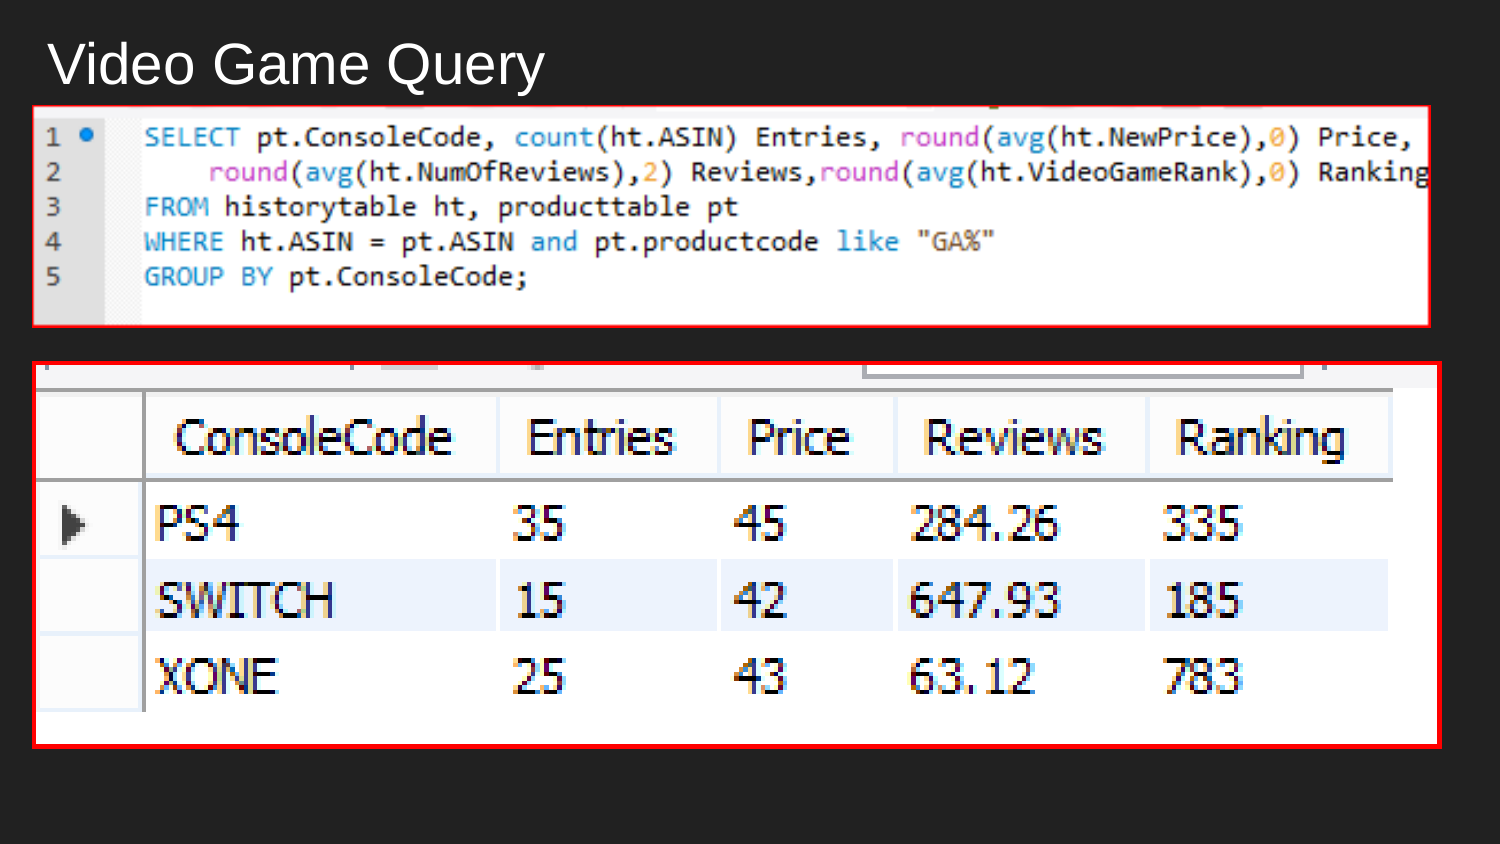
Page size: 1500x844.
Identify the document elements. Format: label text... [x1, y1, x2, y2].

picture [32, 361, 1443, 749]
picture [32, 104, 1431, 329]
title Video Game Query [32, 11, 1431, 104]
